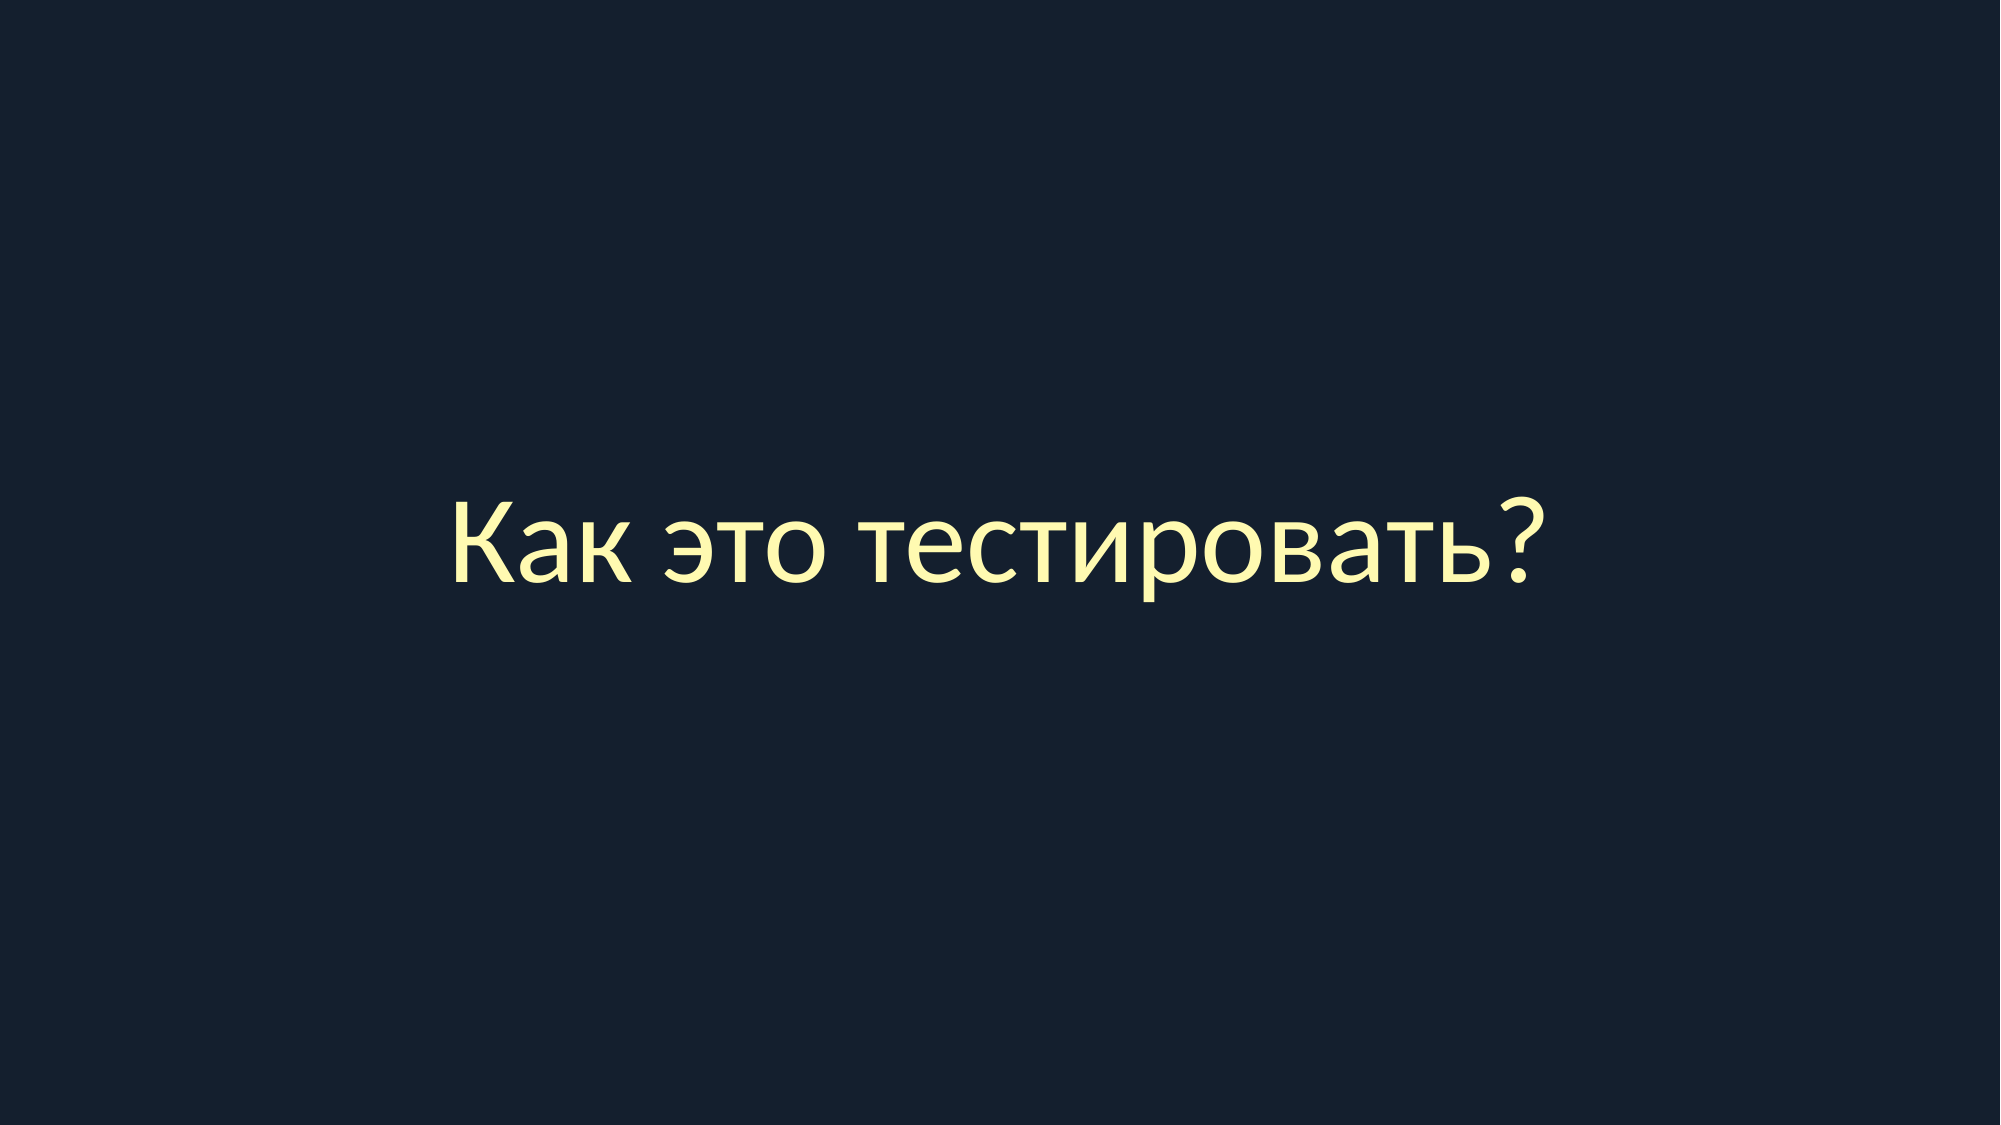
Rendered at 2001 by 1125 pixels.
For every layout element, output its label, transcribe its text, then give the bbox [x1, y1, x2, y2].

title Как это тестировать? [16, 373, 1985, 711]
